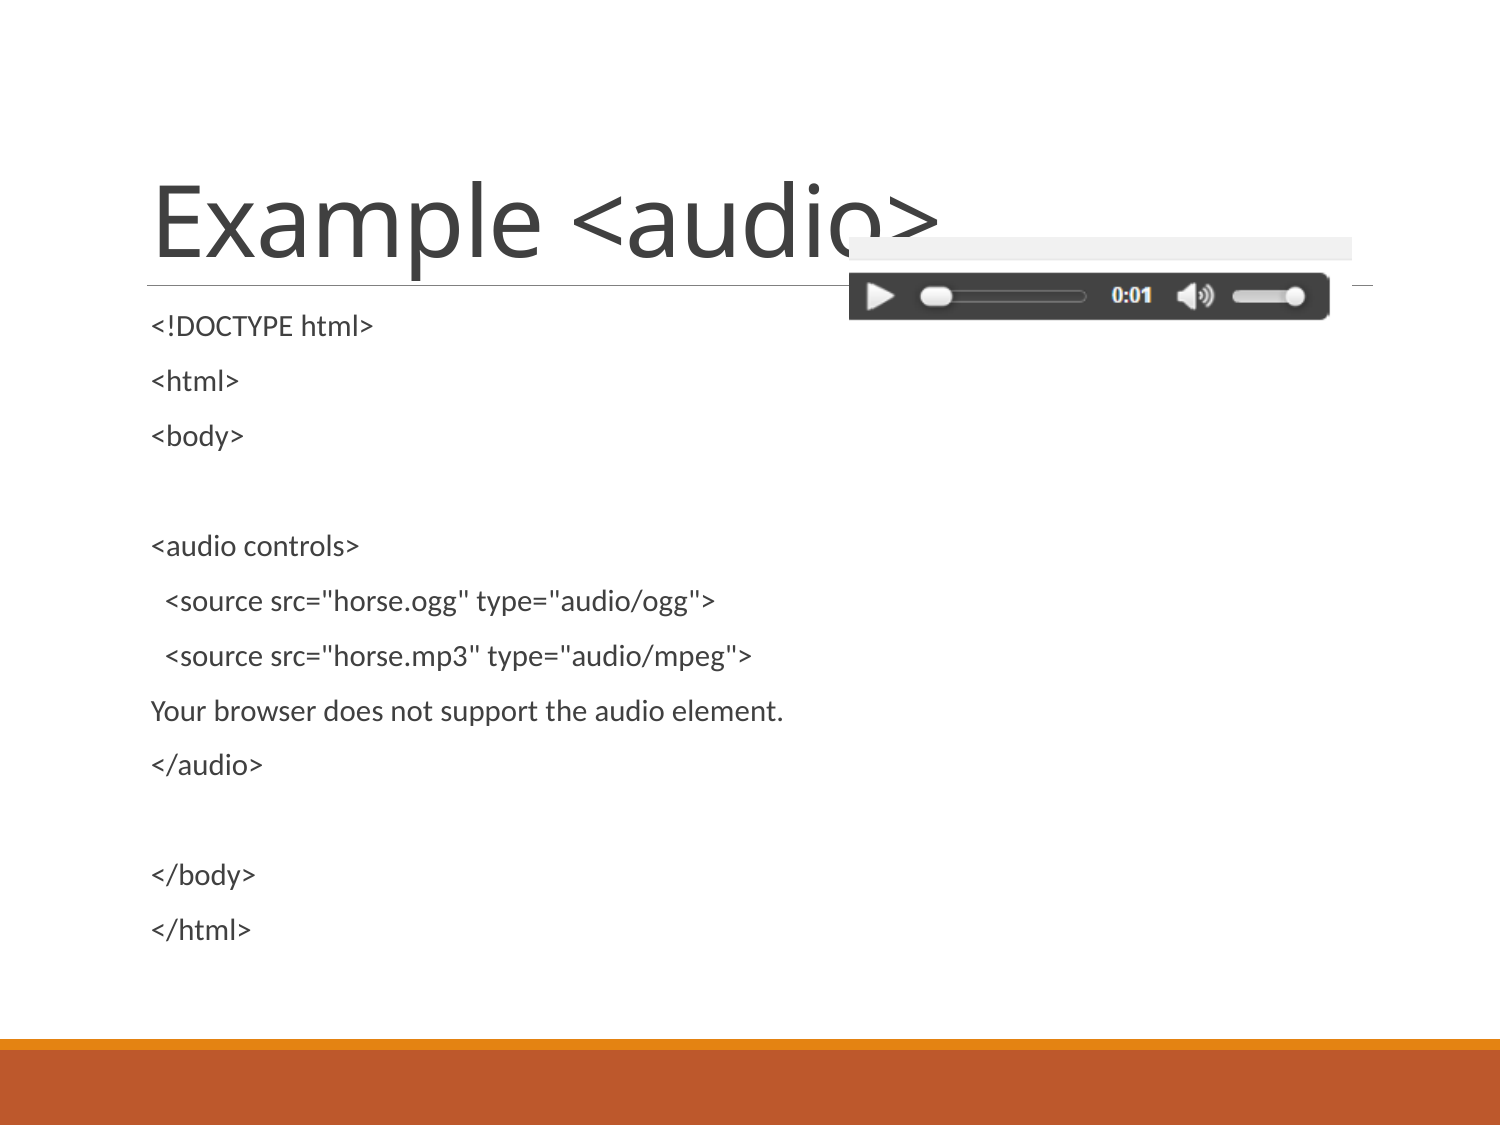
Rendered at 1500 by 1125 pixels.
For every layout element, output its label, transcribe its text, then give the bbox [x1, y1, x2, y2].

list <!DOCTYPE html> <html> <body> <audio controls> <source src="horse.ogg" type="audio/ogg"> <source src="horse.mp3" type="audio/mpeg"> Your browser does not support the audio element. </audio> </body> </html> [135, 302, 1373, 963]
picture [849, 236, 1353, 384]
title Example <audio> [135, 47, 1373, 285]
